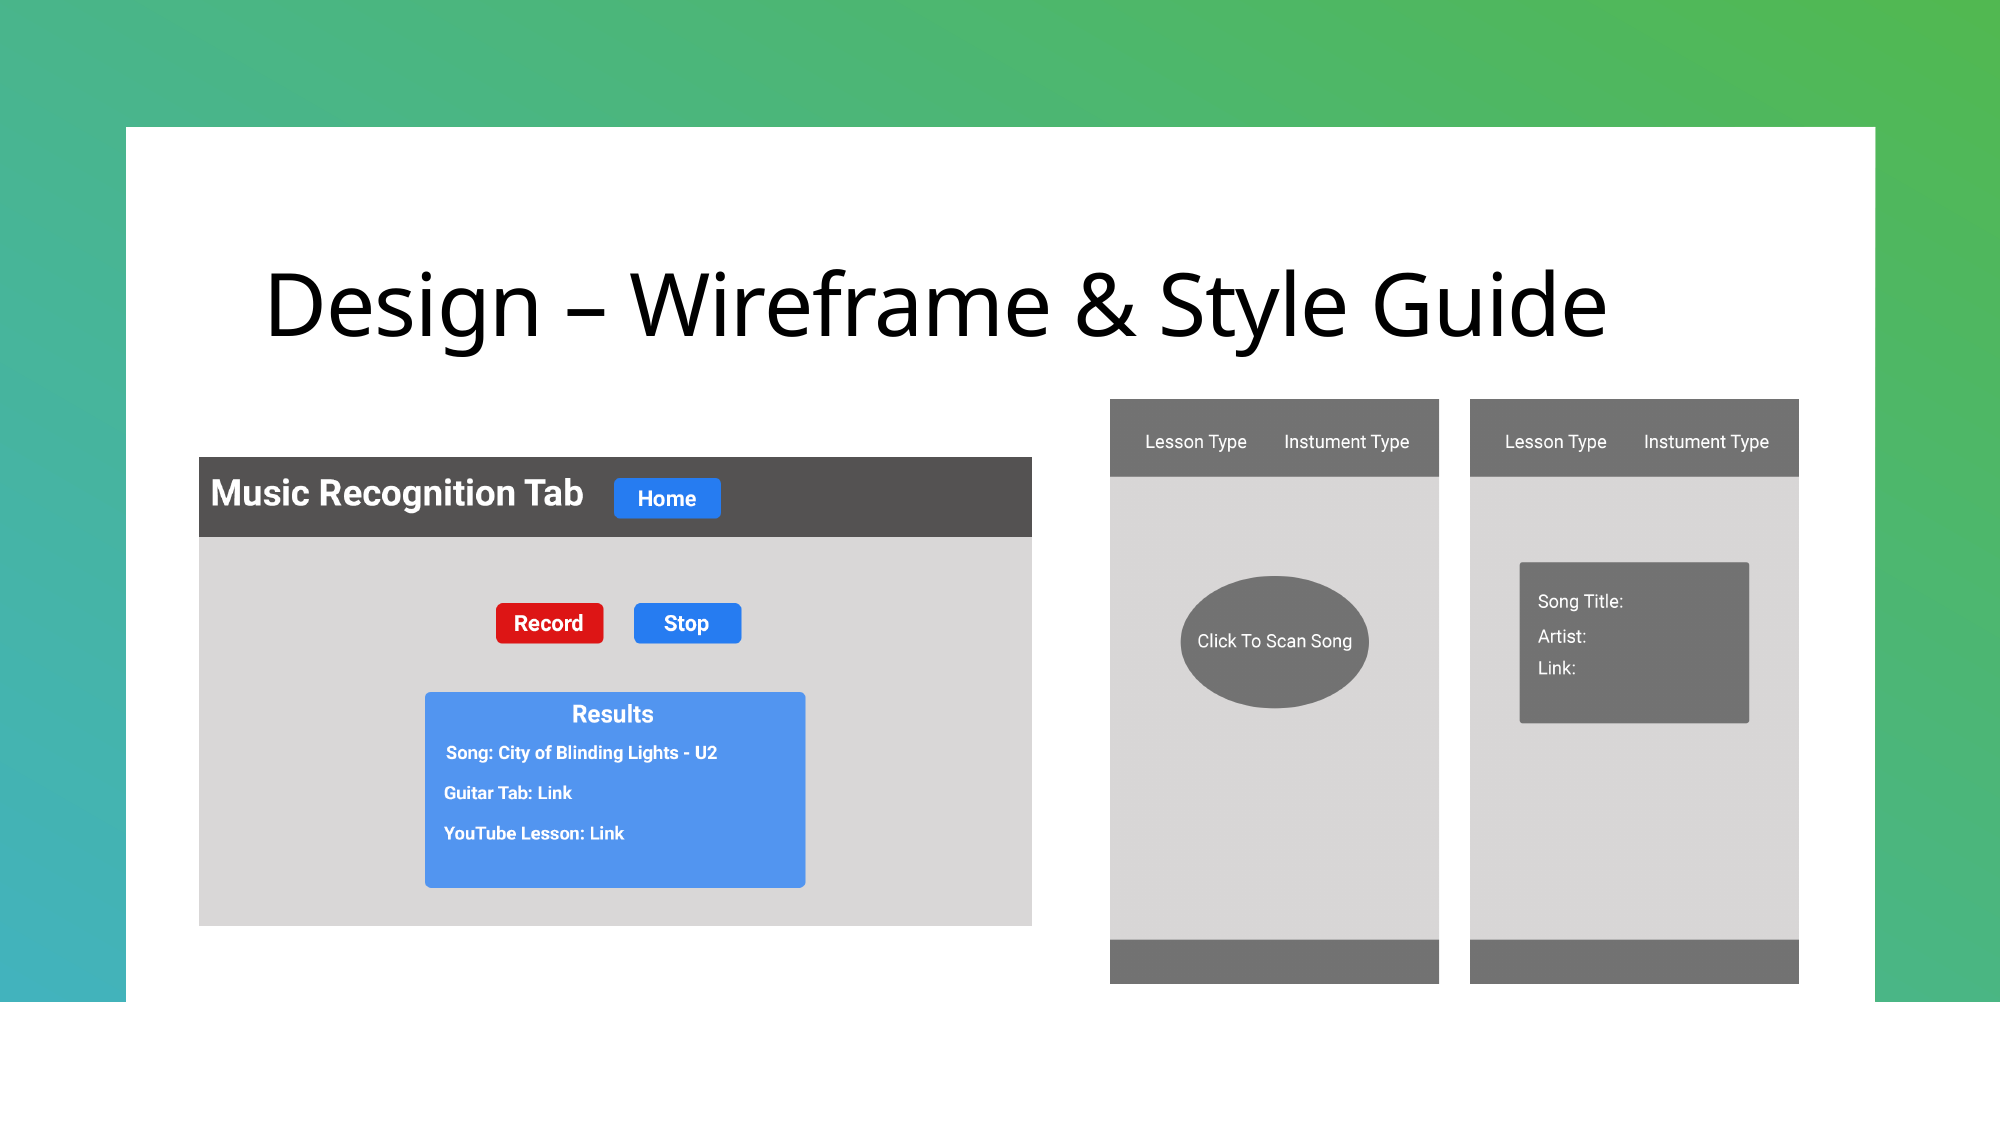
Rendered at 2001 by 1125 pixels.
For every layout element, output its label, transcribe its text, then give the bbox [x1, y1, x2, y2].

title Design – Wireframe & Style Guide [248, 248, 1749, 470]
picture [1110, 399, 1799, 984]
picture [199, 457, 1032, 926]
